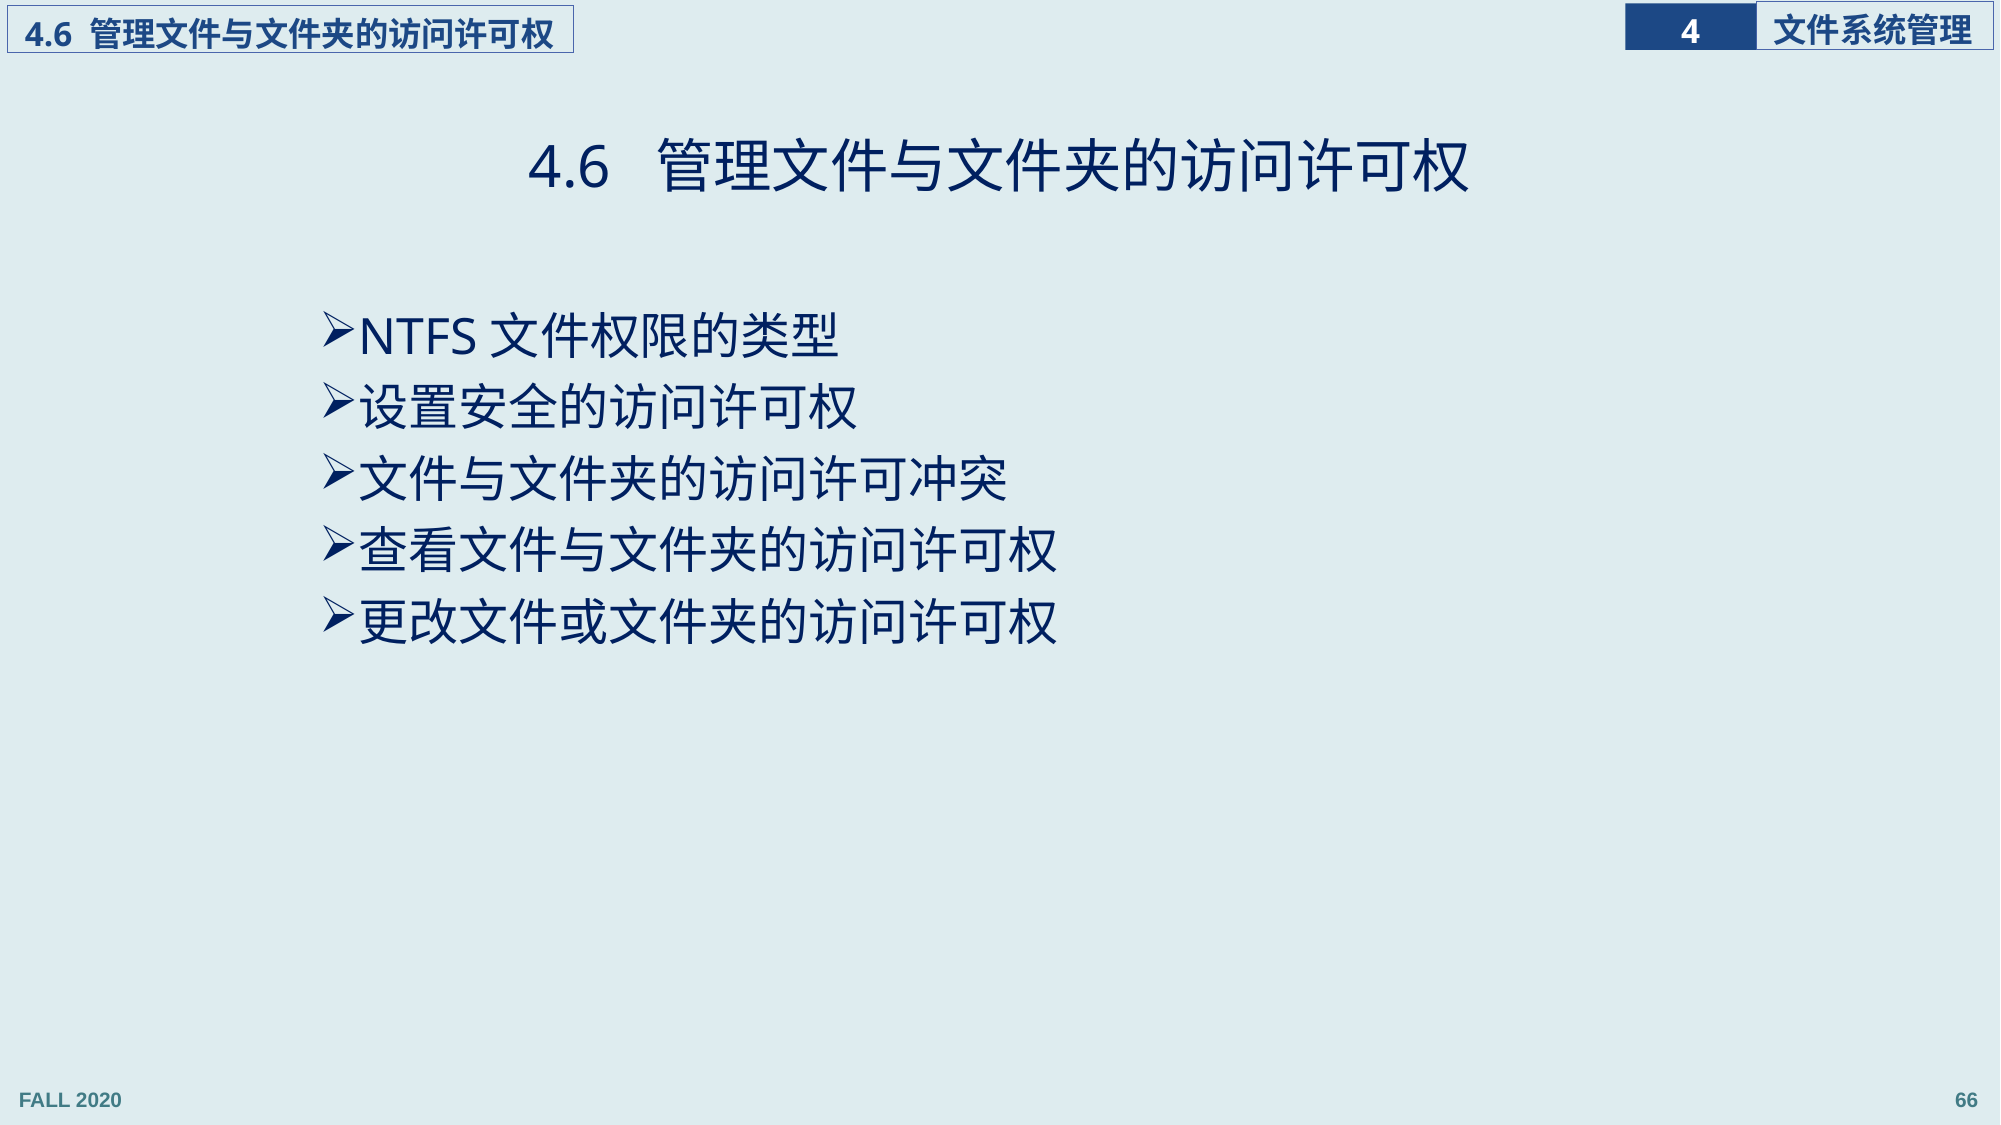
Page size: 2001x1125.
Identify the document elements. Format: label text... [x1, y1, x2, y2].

list NTFS文件权限的类型 设置安全的访问许可权 文件与文件夹的访问许可冲突 查看文件与文件夹的访问许可权 更改文件或文件夹的访问许可权 [307, 305, 1693, 997]
title 4.6 管理文件与文件夹的访问许可权 [137, 59, 1863, 278]
